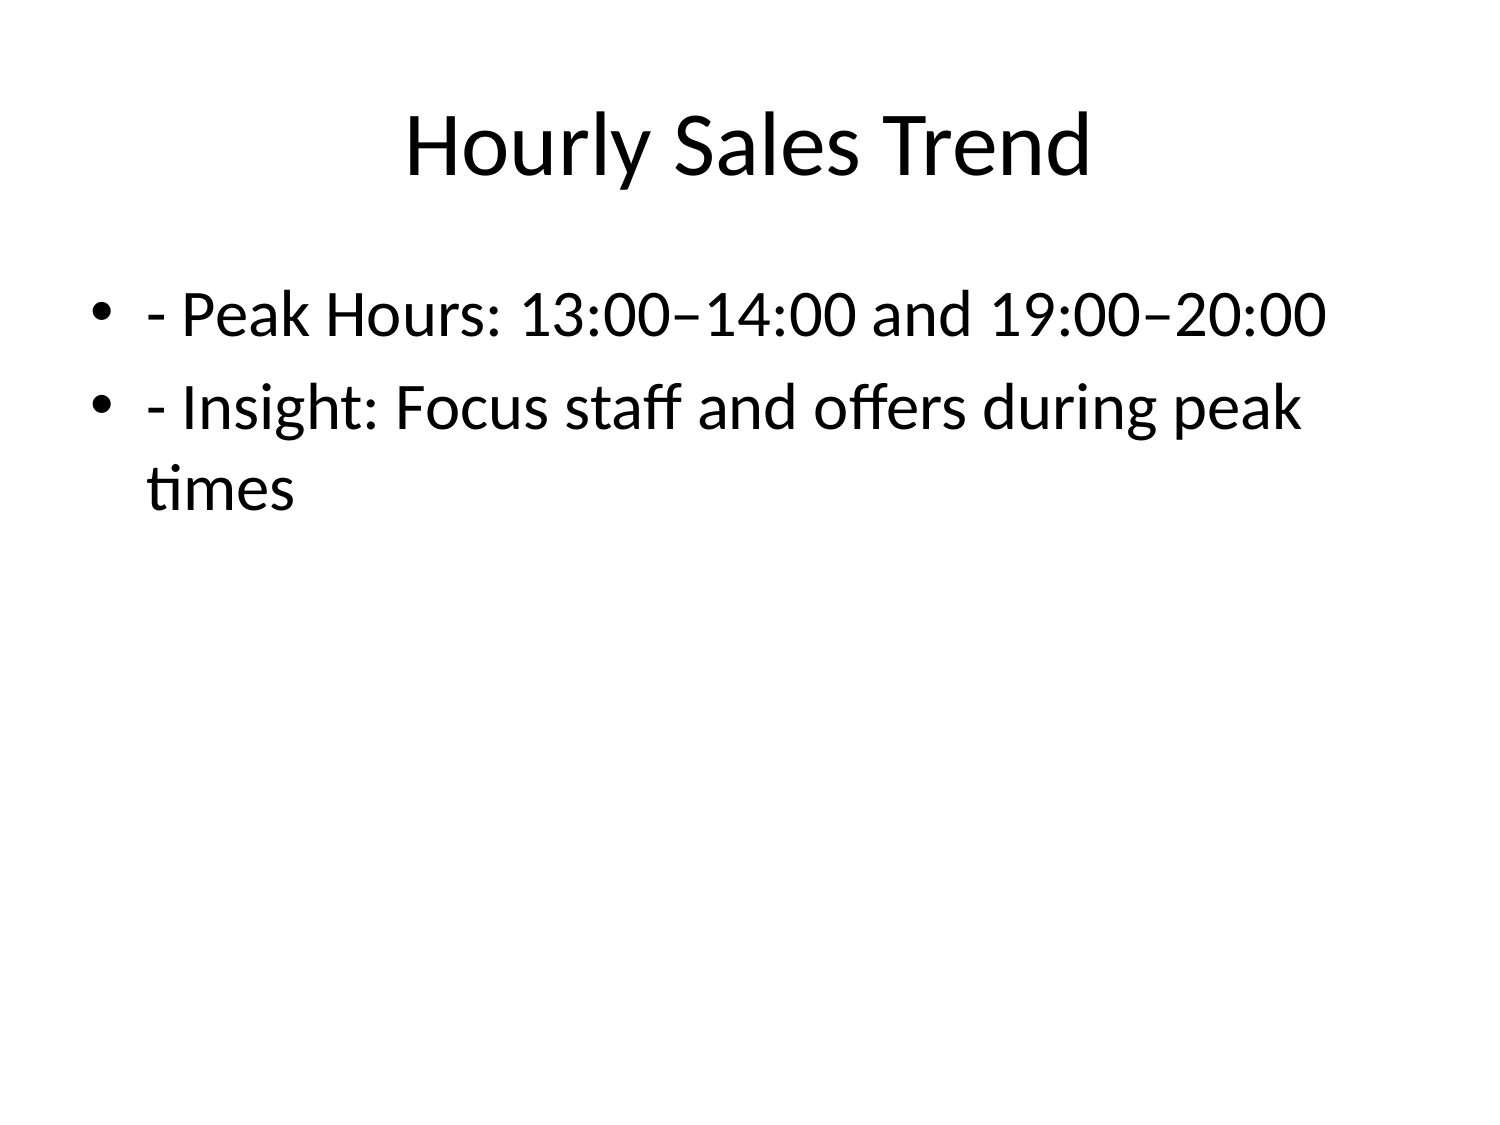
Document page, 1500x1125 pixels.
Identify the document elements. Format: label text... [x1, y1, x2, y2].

title Hourly Sales Trend [75, 45, 1425, 233]
list - Peak Hours: 13:00–14:00 and 19:00–20:00 - Insight: Focus staff and offers during peak times [75, 262, 1425, 1005]
